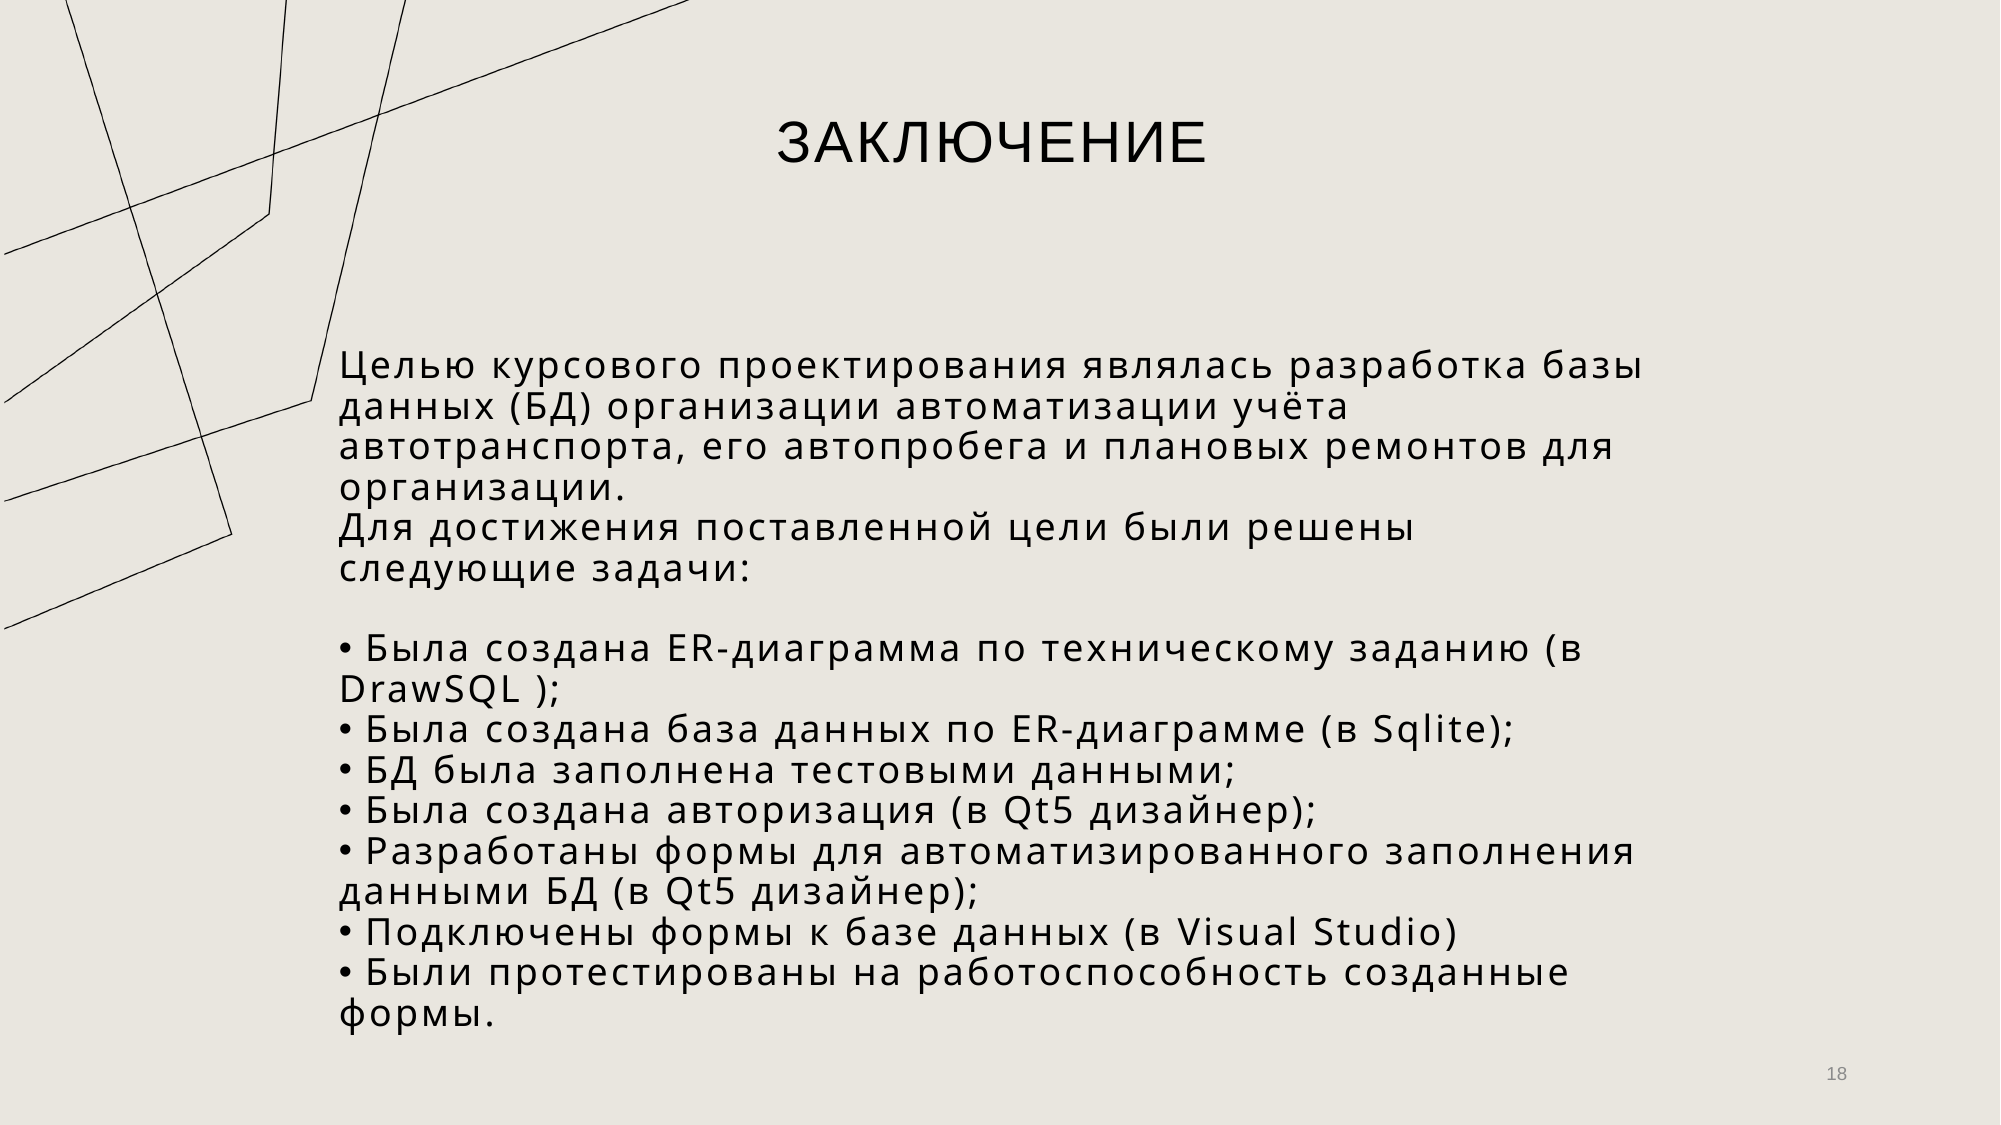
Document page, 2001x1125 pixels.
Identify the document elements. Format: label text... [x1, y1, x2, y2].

slide_number 18 [1412, 1042, 1863, 1103]
title Заключение [761, 34, 1239, 253]
list Целью курсового проектирования являлась разработка базы данных (БД) организации автоматизации учёта автотранспорта, его автопробега и плановых ремонтов для организации. Для достижения поставленной цели были решены следующие задачи: Была создана ER-диаграмма по техническому заданию (в DrawSQL ); Была создана база данных по ER-диаграмме (в Sqlite); БД была заполнена тестовыми данными; Была создана авторизация (в Qt5 дизайнер); Разработаны формы для автоматизированного заполнения данными БД (в Qt5 дизайнер); Подключены формы к базе данных (в Visual Studio) Были протестированы на работоспособность созданные формы. [323, 316, 1677, 1108]
picture [4, 0, 721, 642]
